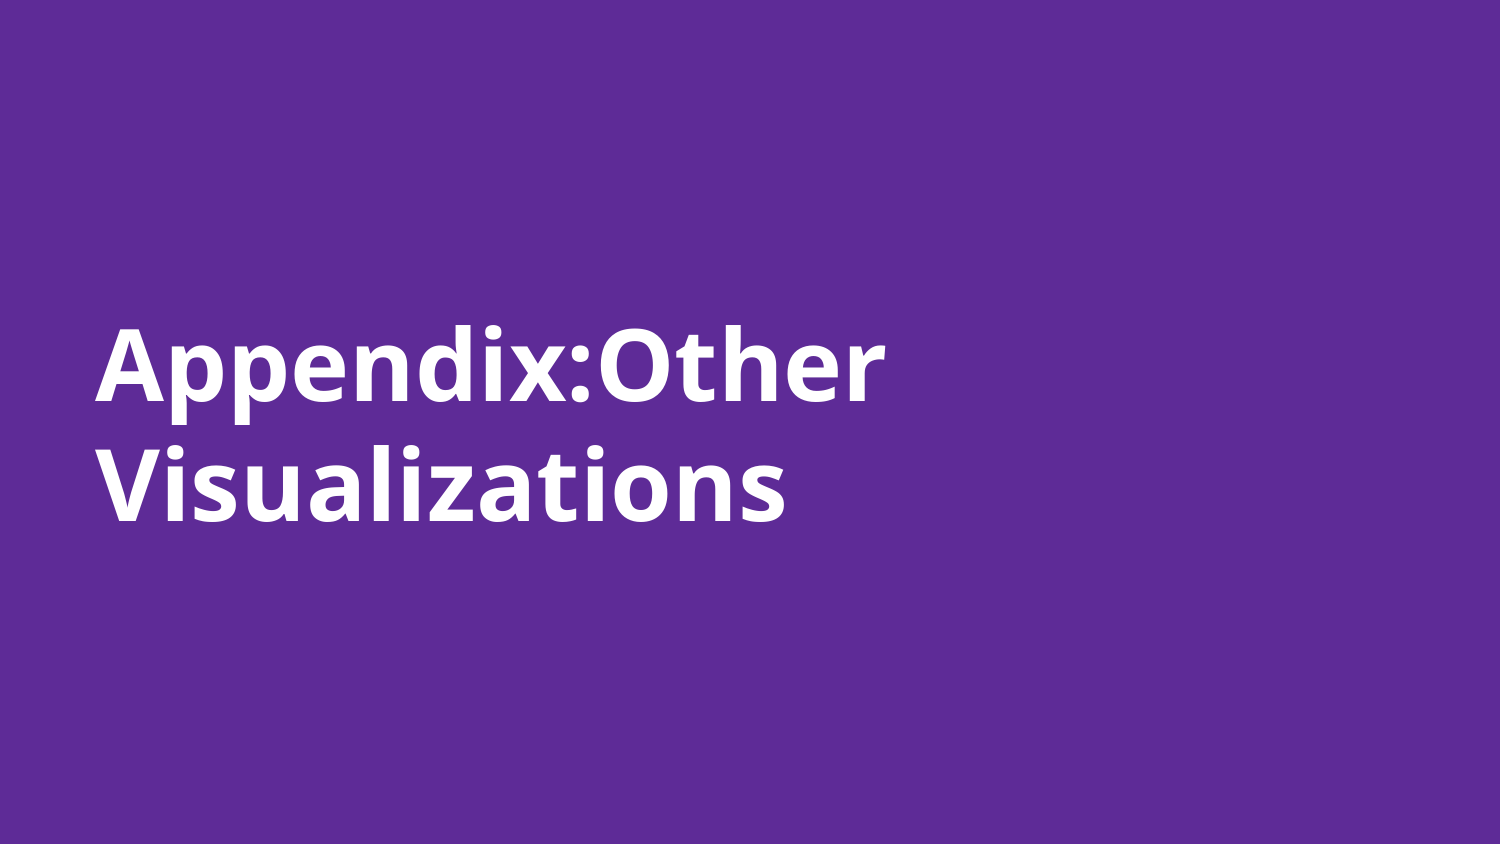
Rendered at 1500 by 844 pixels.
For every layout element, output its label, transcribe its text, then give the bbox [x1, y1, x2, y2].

title Appendix:Other Visualizations [80, 86, 1000, 758]
